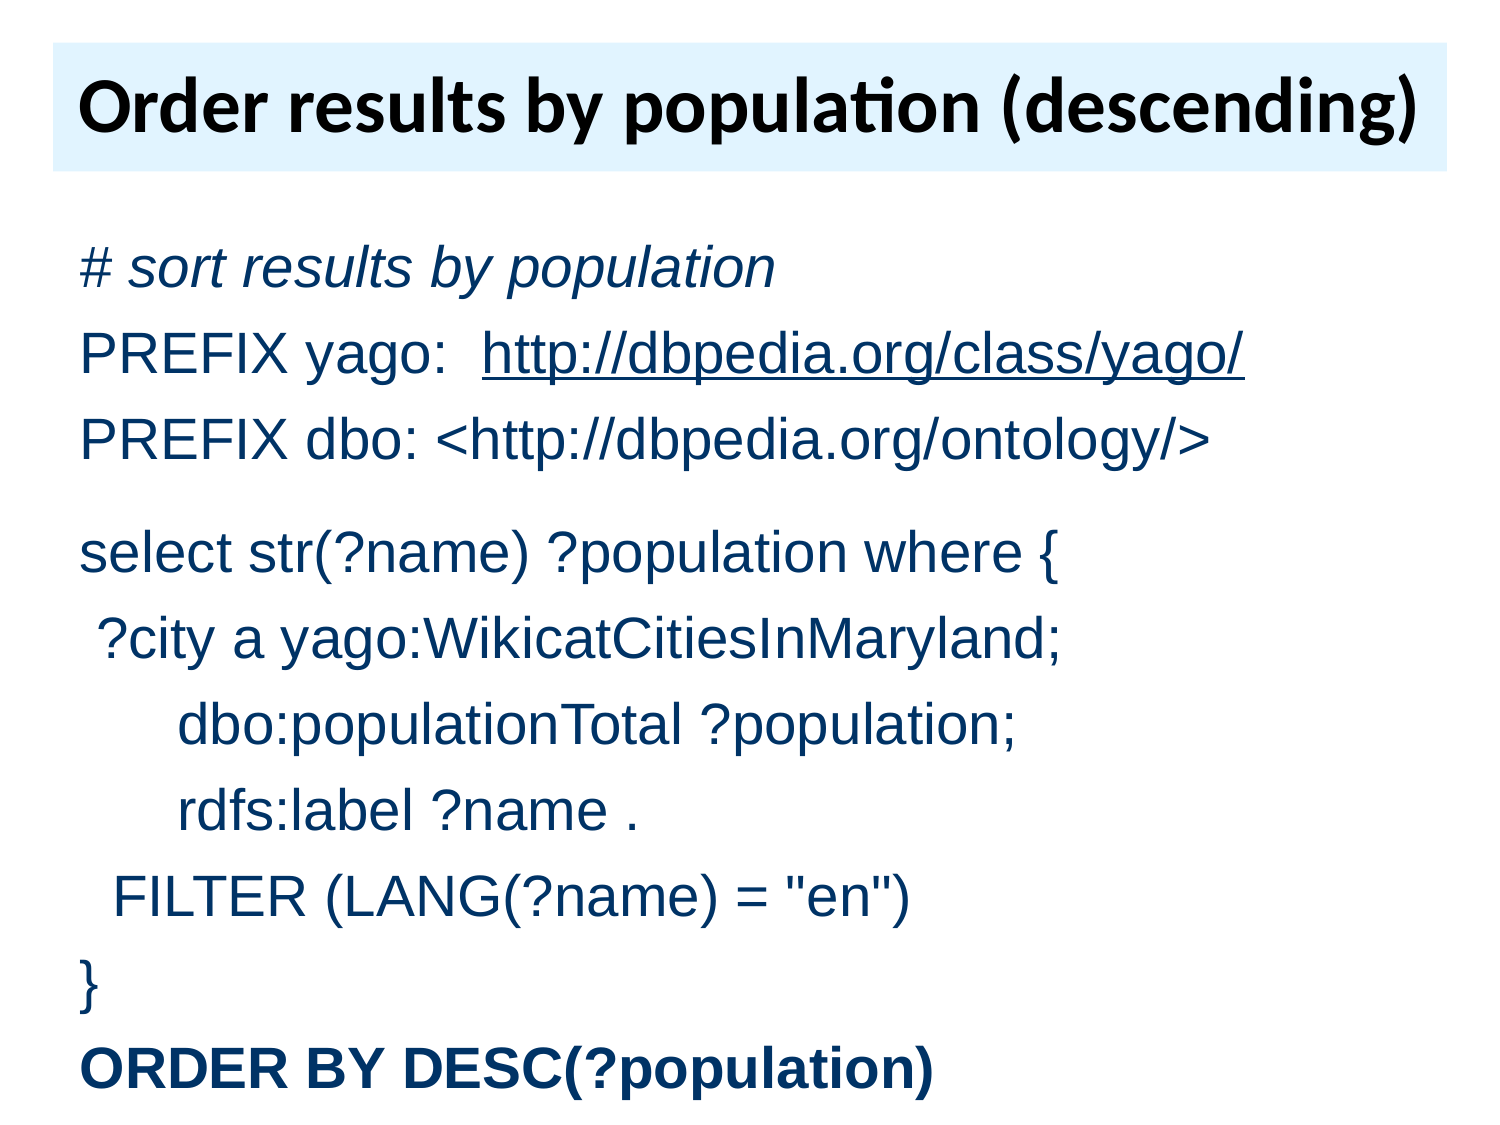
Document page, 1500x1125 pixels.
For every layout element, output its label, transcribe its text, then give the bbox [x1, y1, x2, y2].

title Order results by population (descending) [53, 42, 1447, 172]
list # sort results by population PREFIX yago: http://dbpedia.org/class/yago/ PREFIX dbo: <http://dbpedia.org/ontology/> select str(?name) ?population where { ?city a yago:WikicatCitiesInMaryland; dbo:populationTotal ?population; rdfs:label ?name . FILTER (LANG(?name) = "en") } ORDER BY DESC(?population) [64, 208, 1436, 1023]
